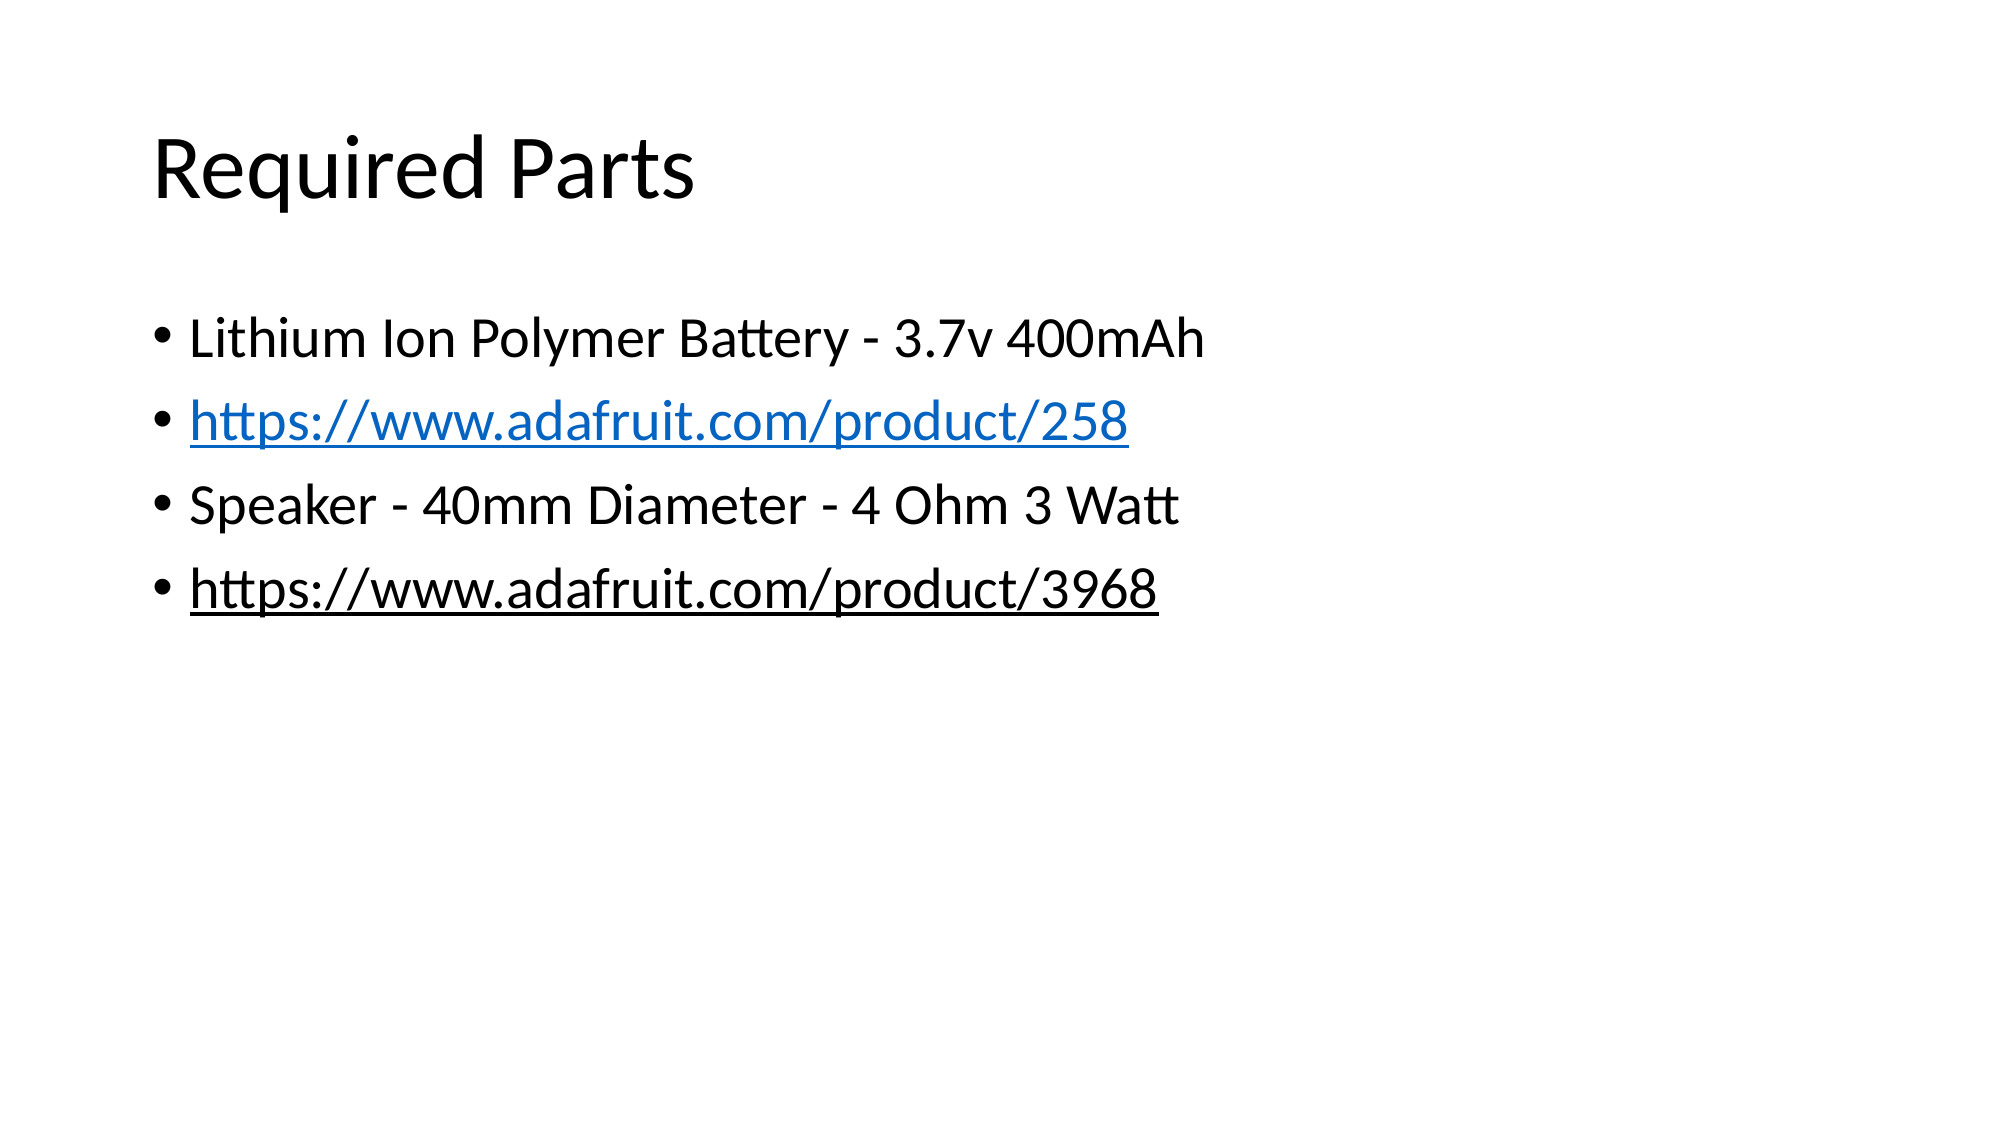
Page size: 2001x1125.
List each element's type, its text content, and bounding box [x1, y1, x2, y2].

title Required Parts [137, 59, 1863, 278]
list Lithium Ion Polymer Battery - 3.7v 400mAh https://www.adafruit.com/product/258 Speaker - 40mm Diameter - 4 Ohm 3 Watt https://www.adafruit.com/product/3968 [137, 299, 1863, 1014]
